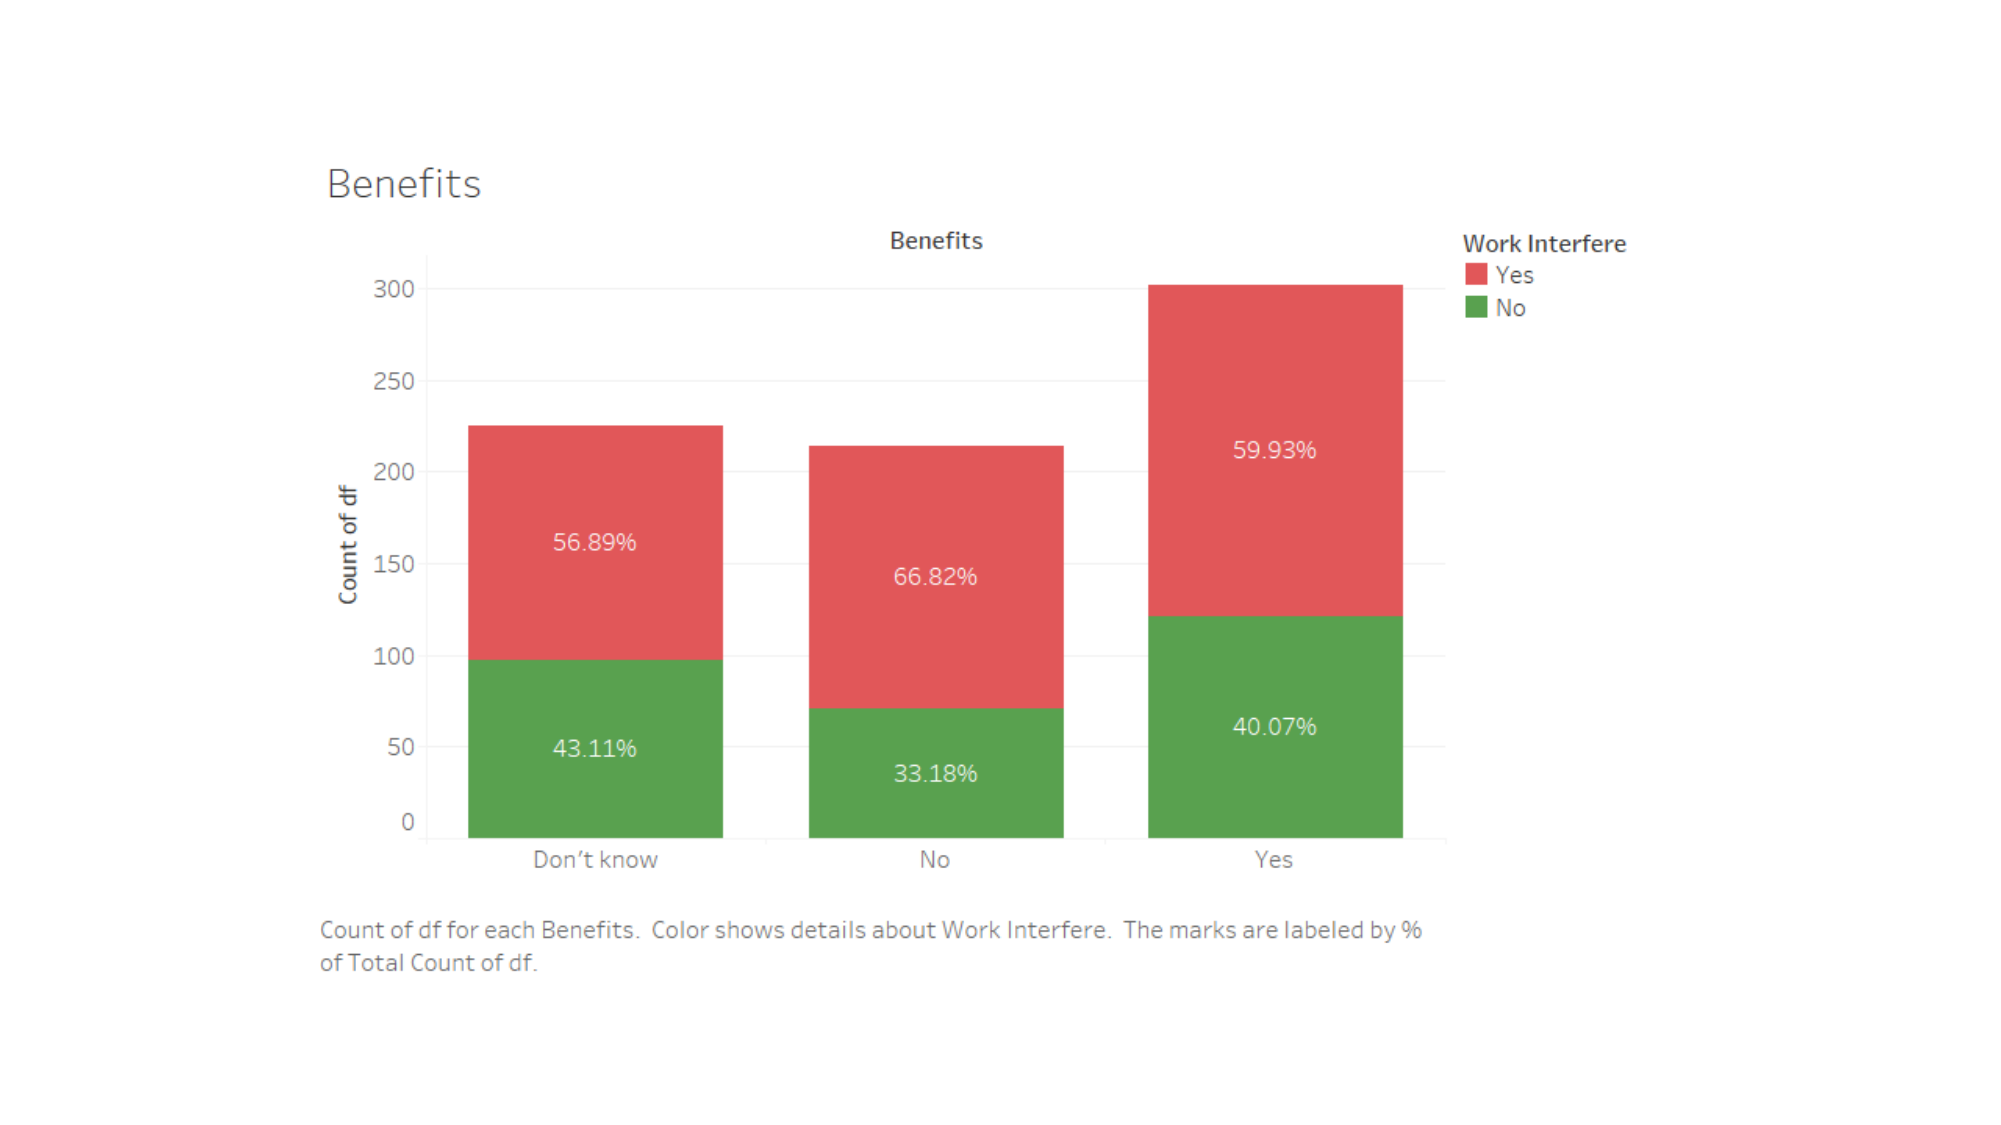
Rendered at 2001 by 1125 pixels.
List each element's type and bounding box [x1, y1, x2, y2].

picture [320, 146, 1680, 979]
